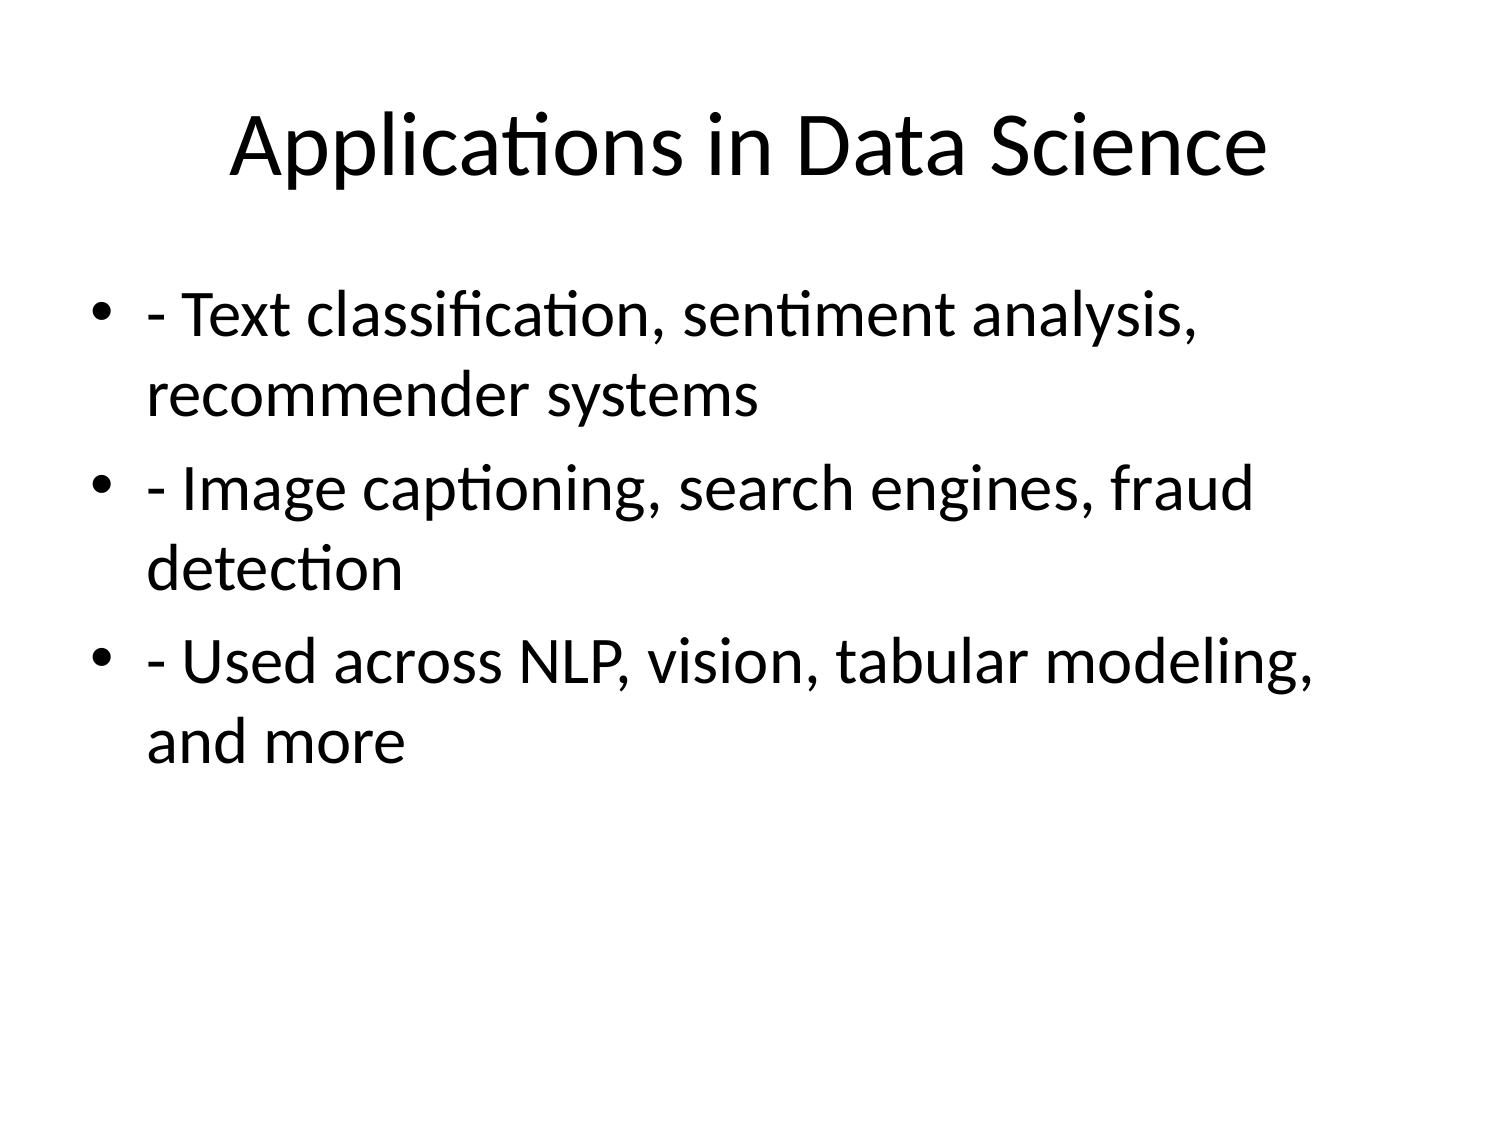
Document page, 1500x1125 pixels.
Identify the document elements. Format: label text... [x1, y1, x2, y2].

list - Text classification, sentiment analysis, recommender systems - Image captioning, search engines, fraud detection - Used across NLP, vision, tabular modeling, and more [75, 262, 1425, 1005]
title Applications in Data Science [75, 45, 1425, 233]
